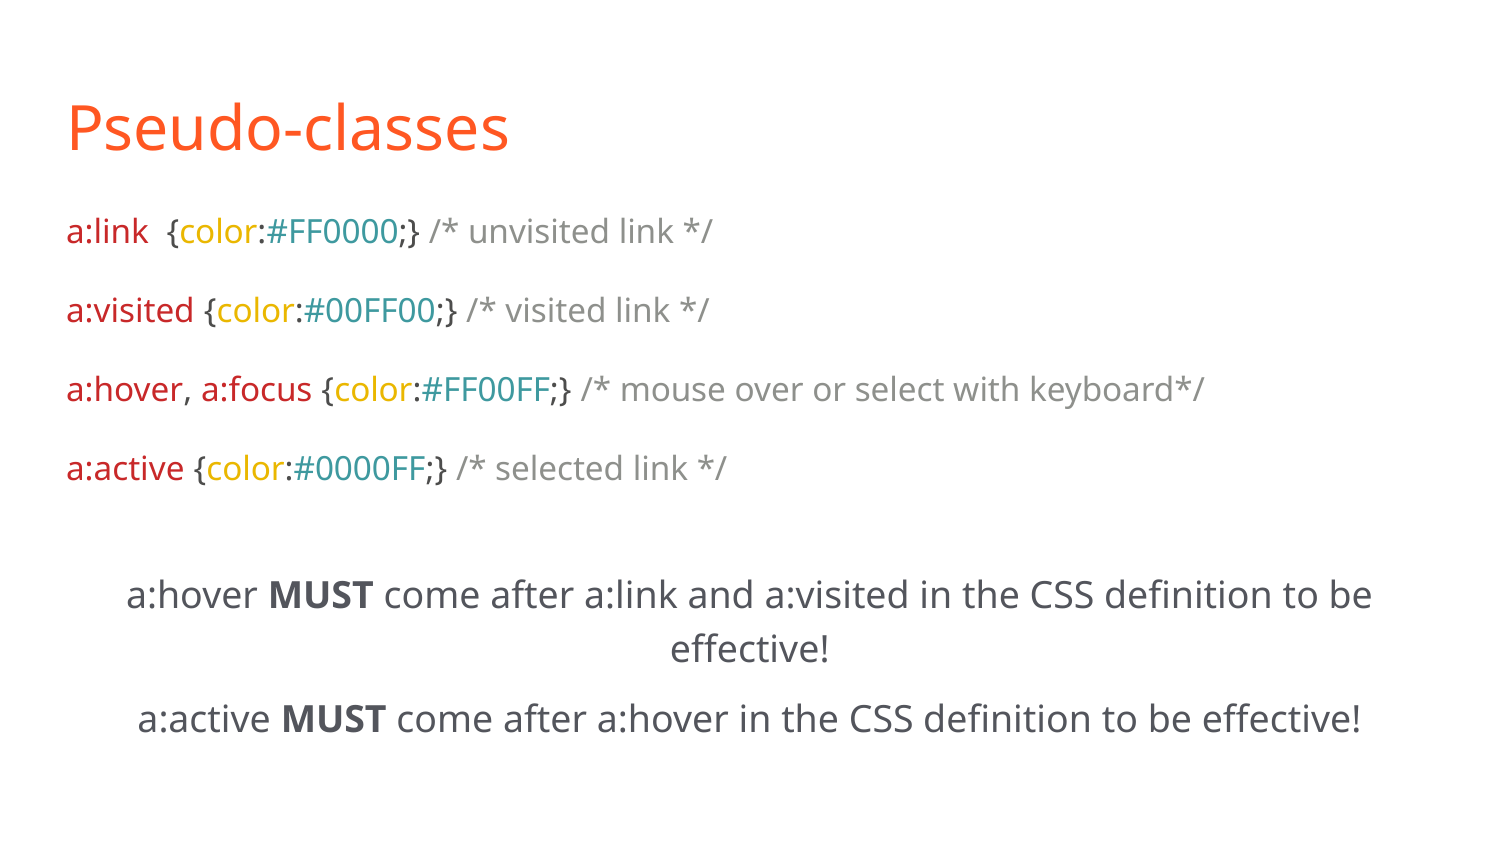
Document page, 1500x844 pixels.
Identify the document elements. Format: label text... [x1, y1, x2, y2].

list a:link {color:#FF0000;} /* unvisited link */ a:visited {color:#00FF00;} /* visited link */ a:hover, a:focus {color:#FF00FF;} /* mouse over or select with keyboard*/ a:active {color:#0000FF;} /* selected link */ a:hover MUST come after a:link and a:visited in the CSS definition to be effective! a:active MUST come after a:hover in the CSS definition to be effective! [51, 189, 1449, 750]
title Pseudo-classes [51, 72, 1449, 167]
